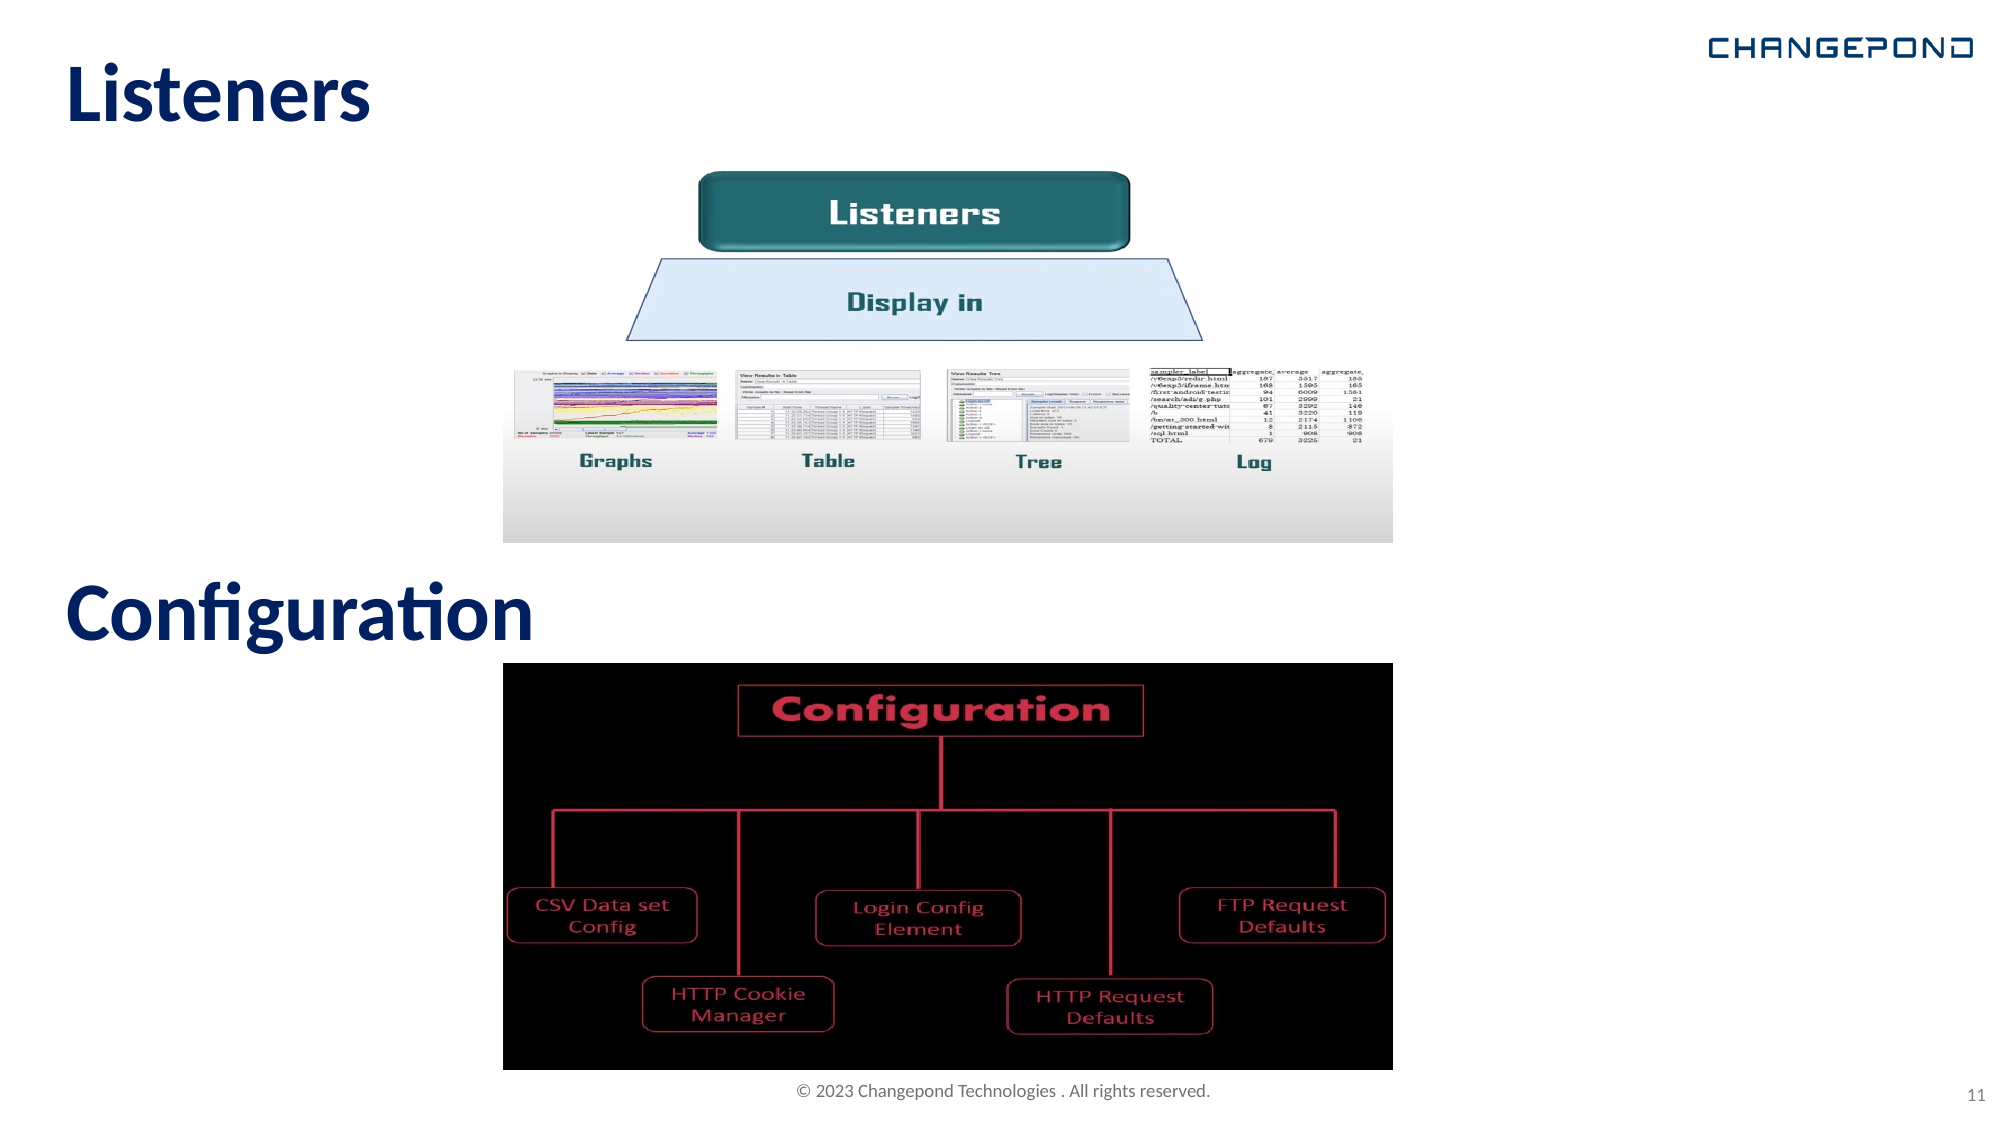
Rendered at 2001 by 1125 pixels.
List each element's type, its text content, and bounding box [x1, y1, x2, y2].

picture [1709, 37, 1973, 42]
picture [503, 663, 1393, 1070]
picture [503, 142, 1393, 543]
title Configuration [51, 561, 1966, 1070]
text_box Listeners [51, 42, 2000, 543]
